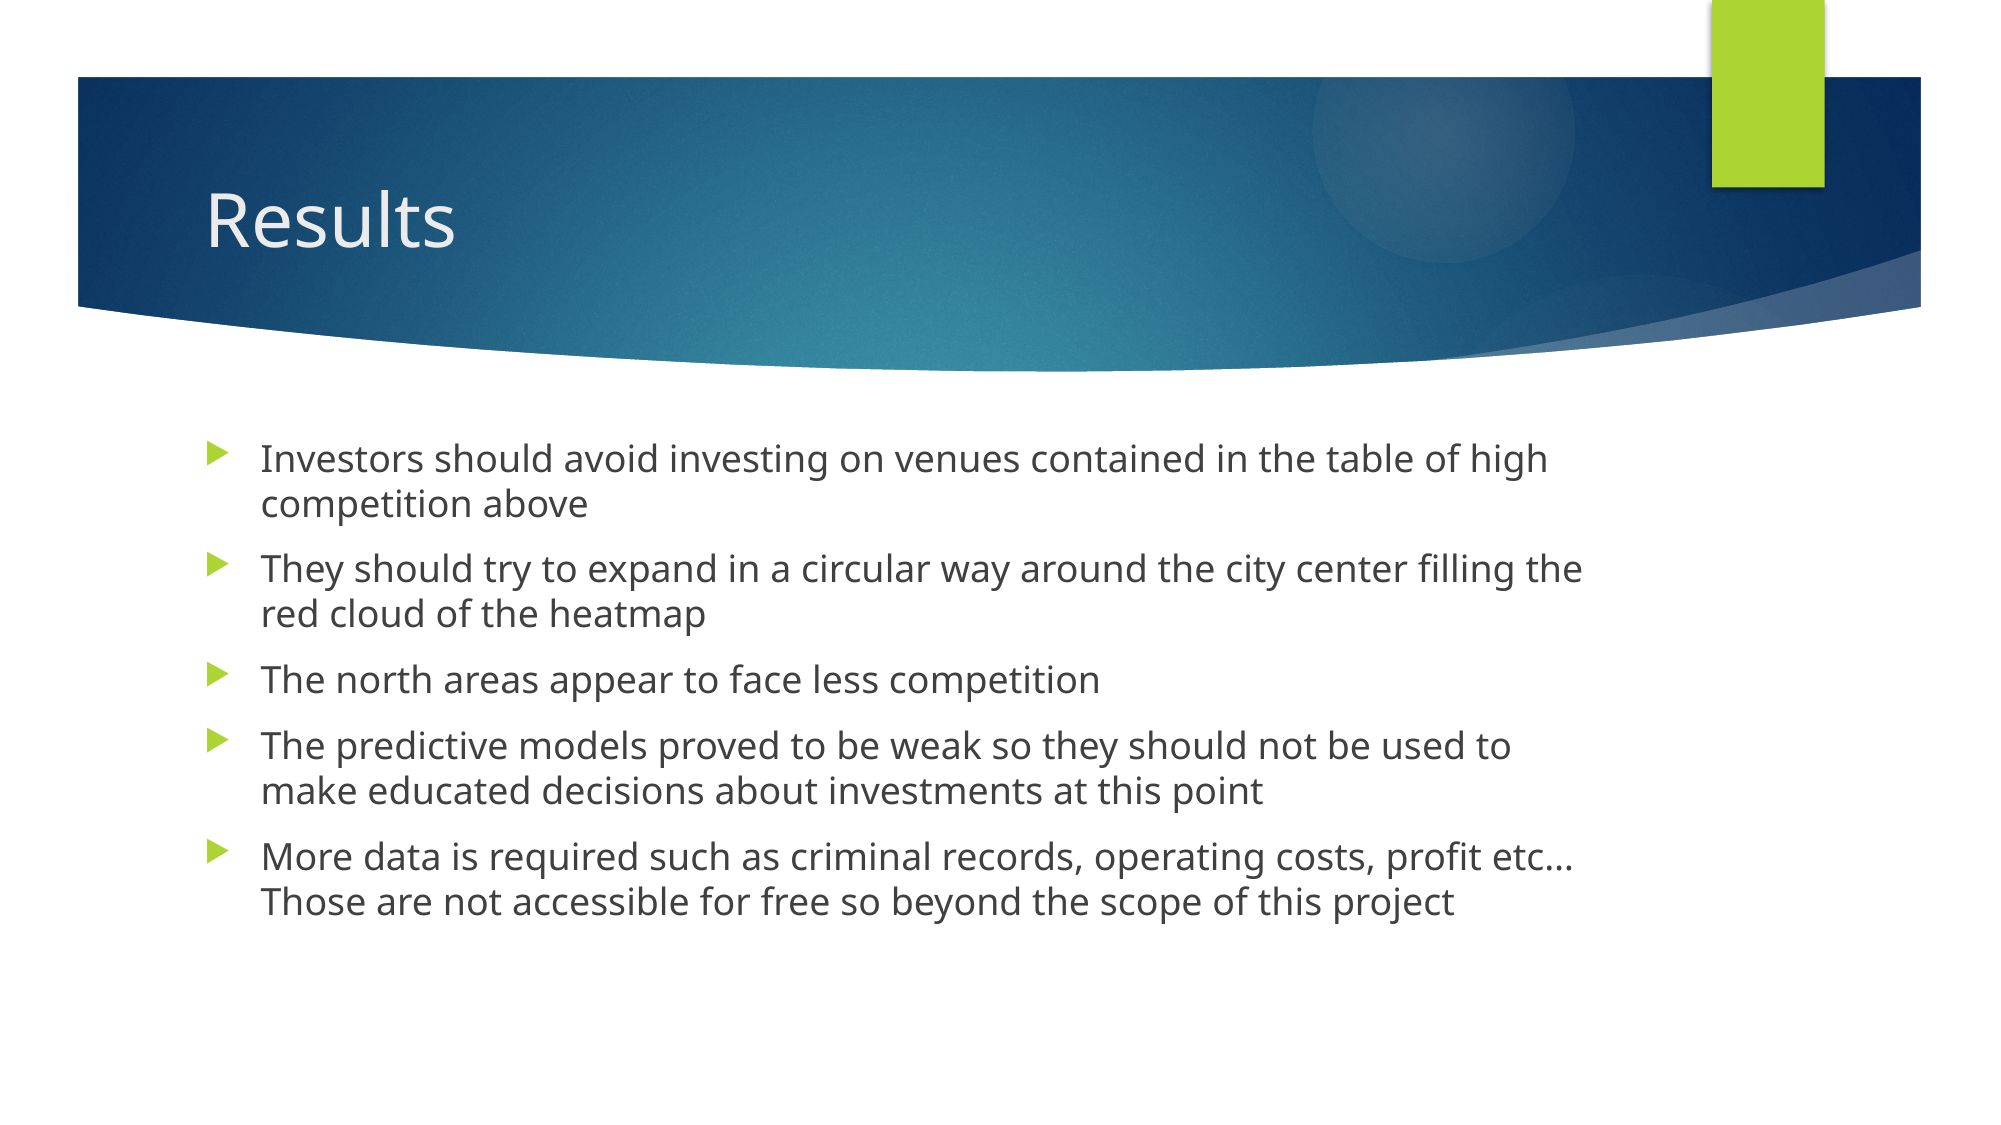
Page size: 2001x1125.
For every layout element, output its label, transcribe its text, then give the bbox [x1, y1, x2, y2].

list Investors should avoid investing on venues contained in the table of high competition above They should try to expand in a circular way around the city center filling the red cloud of the heatmap The north areas appear to face less competition The predictive models proved to be weak so they should not be used to make educated decisions about investments at this point More data is required such as criminal records, operating costs, profit etc… Those are not accessible for free so beyond the scope of this project [189, 427, 1627, 988]
title Results [189, 159, 1627, 276]
